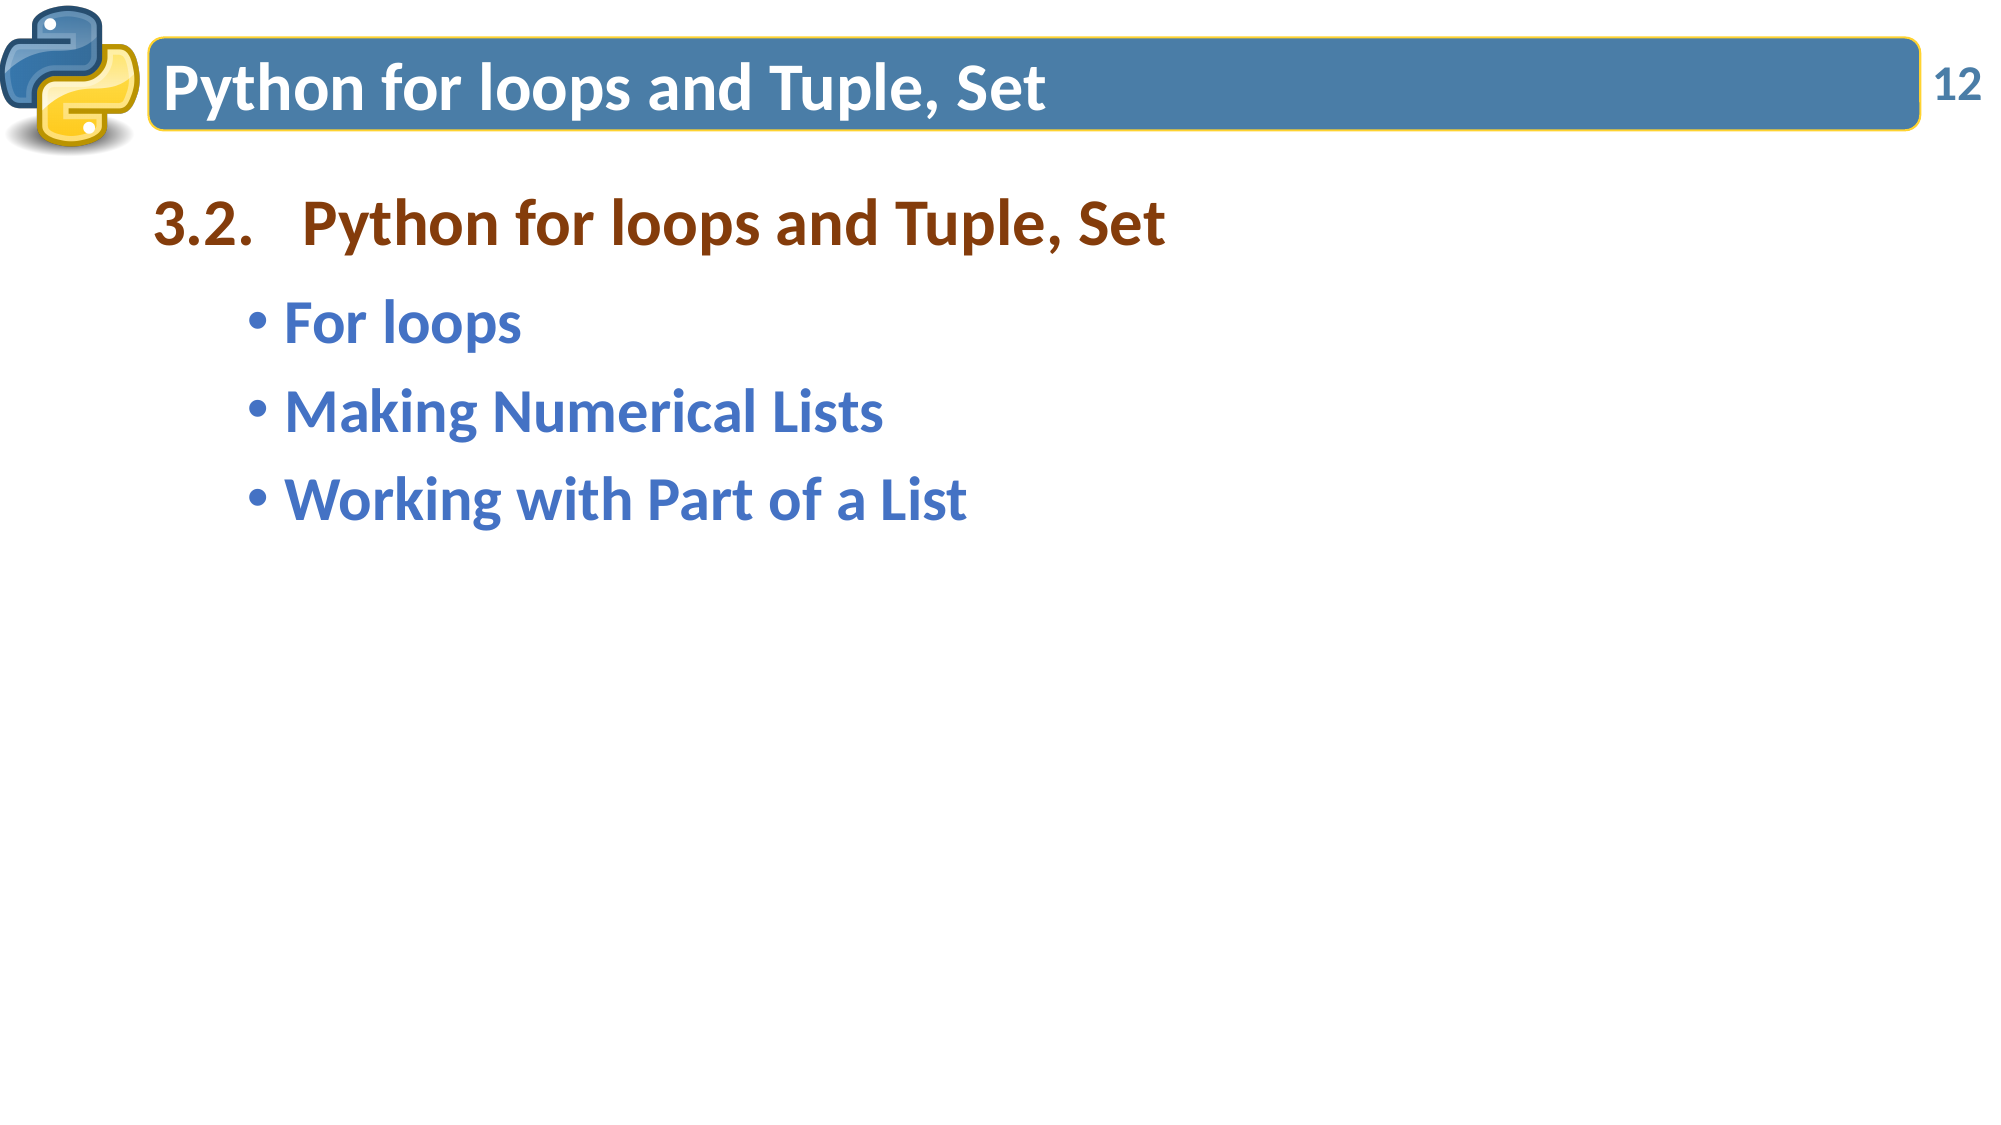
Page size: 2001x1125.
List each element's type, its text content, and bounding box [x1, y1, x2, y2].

slide_number 12 [1917, 43, 2000, 131]
picture [0, 2, 149, 160]
list For loops Making Numerical Lists Working with Part of a List [231, 282, 1538, 868]
text_box 3.2. Python for loops and Tuple, Set [137, 171, 1863, 267]
title Python for loops and Tuple, Set [148, 43, 1932, 133]
